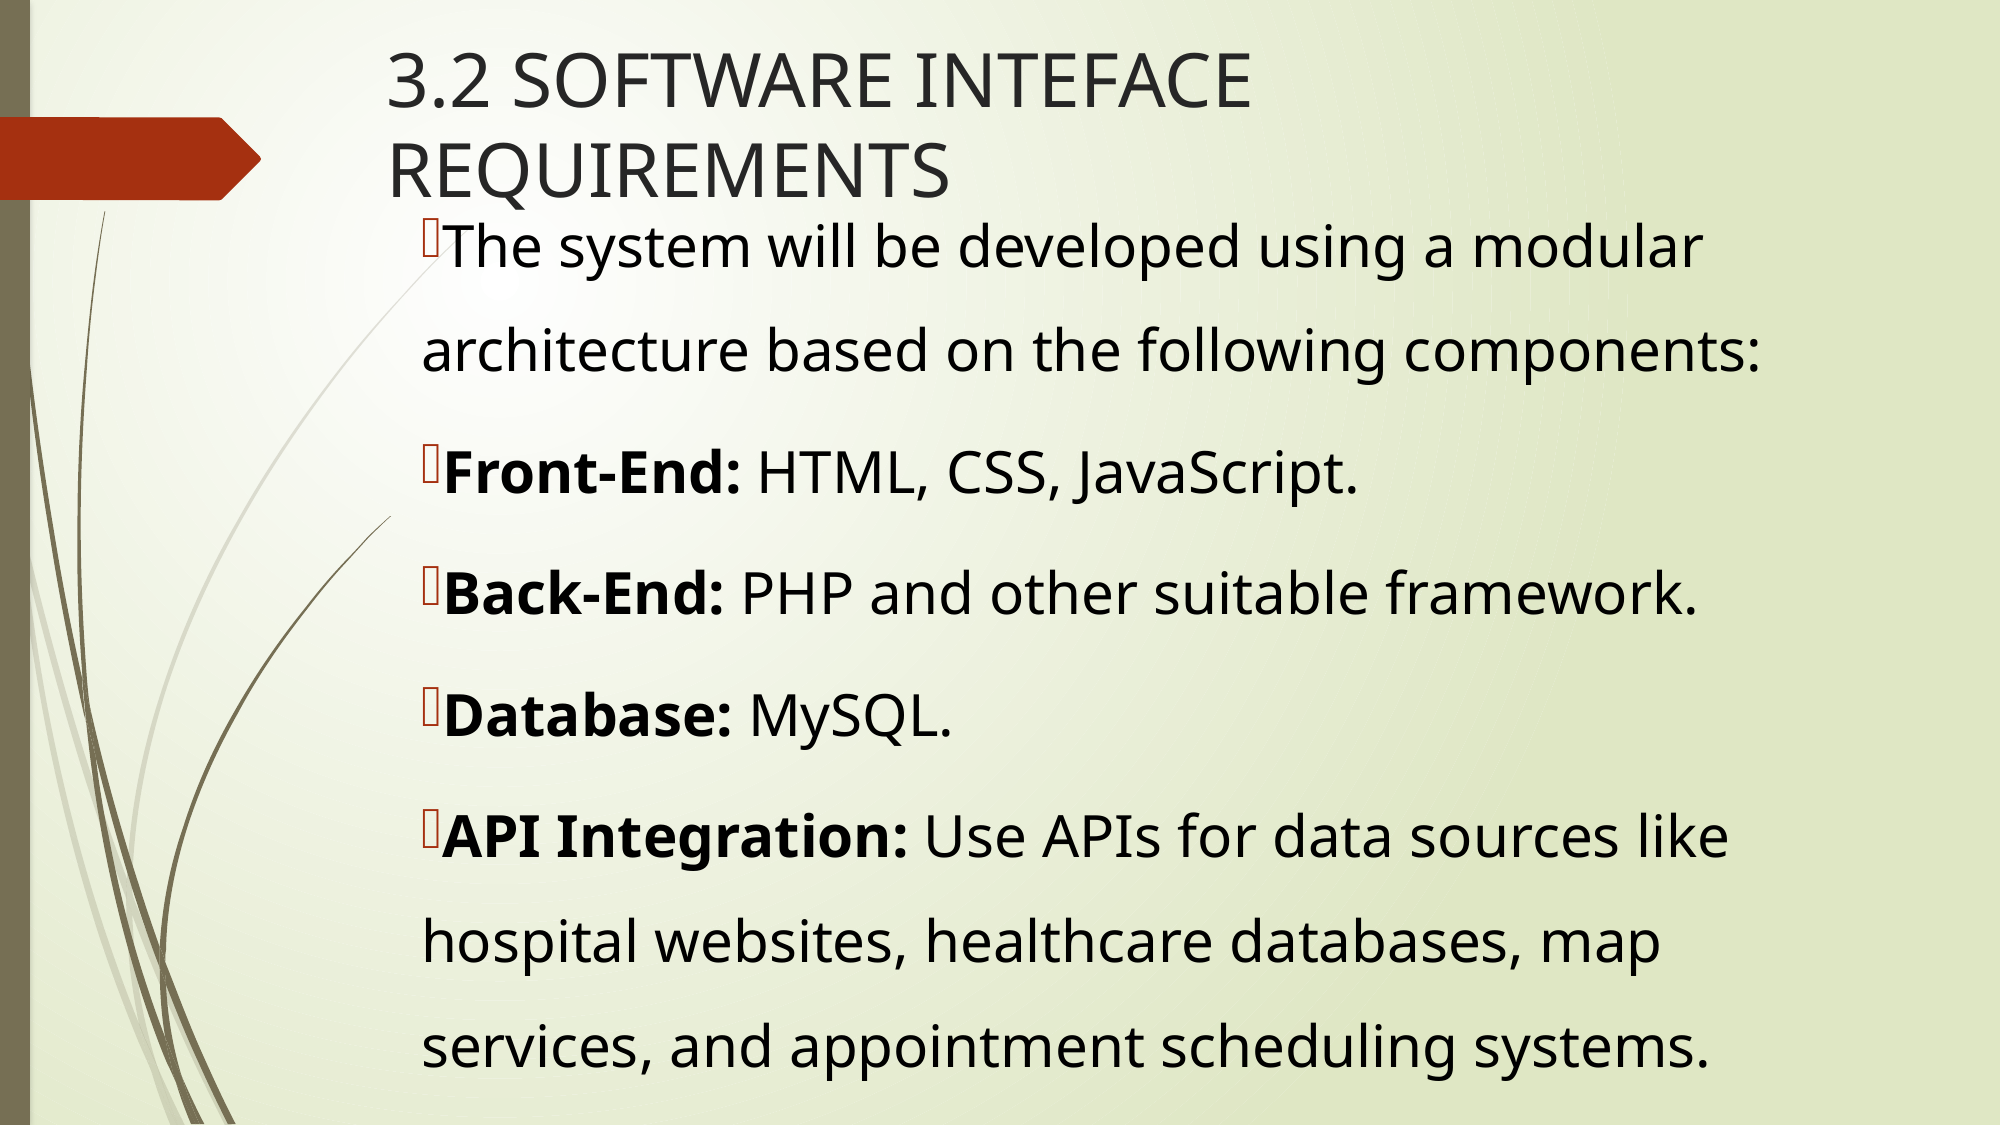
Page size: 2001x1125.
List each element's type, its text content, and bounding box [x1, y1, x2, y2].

list The system will be developed using a modular architecture based on the following components: Front-End: HTML, CSS, JavaScript. Back-End: PHP and other suitable framework. Database: MySQL. API Integration: Use APIs for data sources like hospital websites, healthcare databases, map services, and appointment scheduling systems. [406, 166, 1869, 1100]
title 3.2 SOFTWARE INTEFACE REQUIREMENTS [371, 25, 1834, 236]
